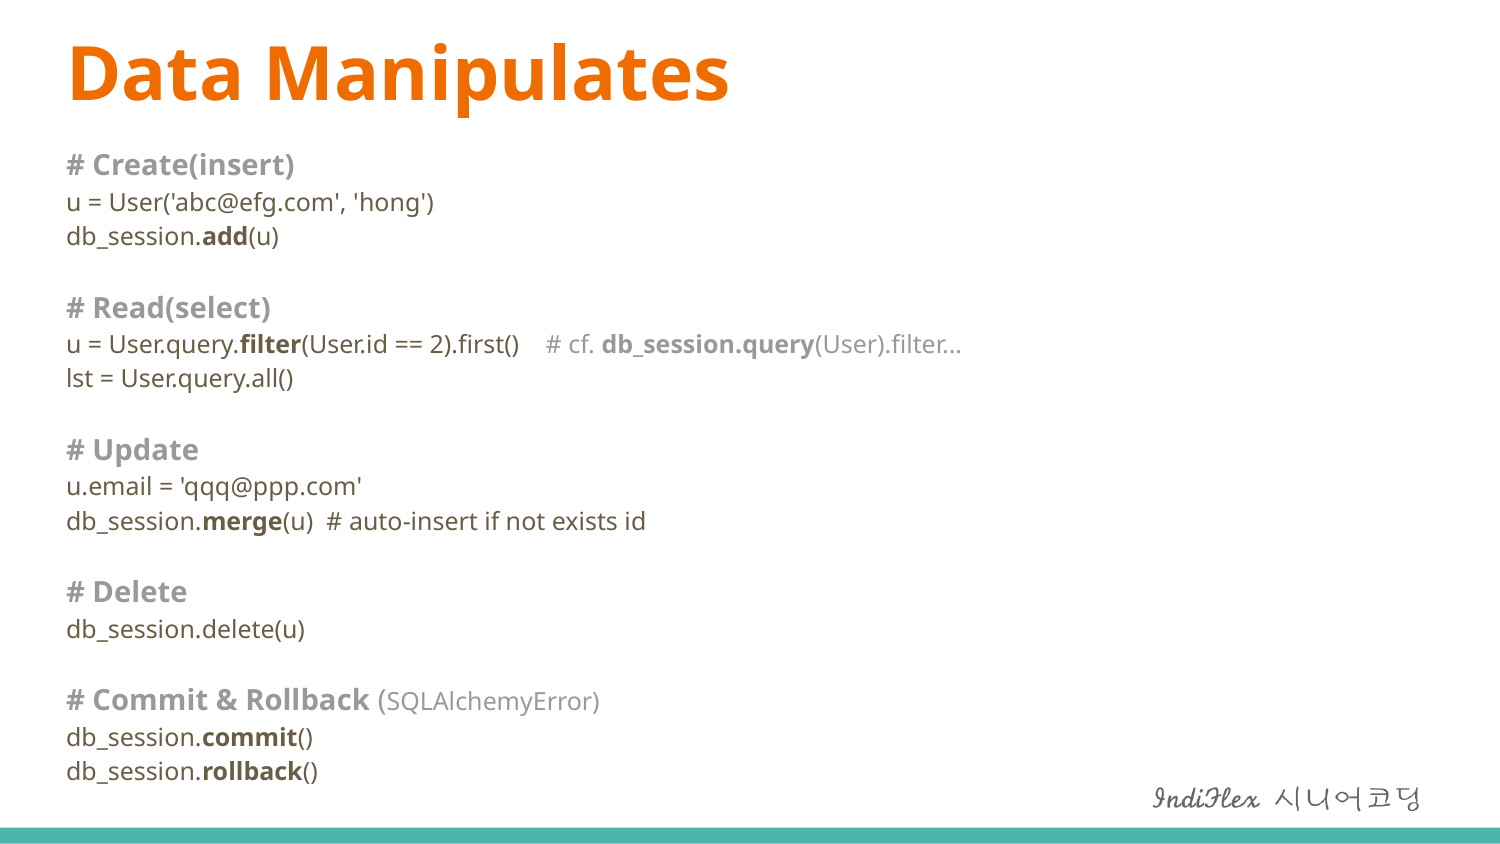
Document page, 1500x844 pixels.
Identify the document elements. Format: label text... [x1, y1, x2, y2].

title Data Manipulates [51, 10, 1449, 126]
picture [1137, 779, 1434, 816]
list # Create(insert) u = User('abc@efg.com', 'hong') db_session.add(u) # Read(select) u = User.query.filter(User.id == 2).first() # cf. db_session.query(User).filter... lst = User.query.all() # Update u.email = 'qqq@ppp.com' db_session.merge(u) # auto-insert if not exists id # Delete db_session.delete(u) # Commit & Rollback (SQLAlchemyError) db_session.commit() db_session.rollback() [51, 126, 1485, 761]
